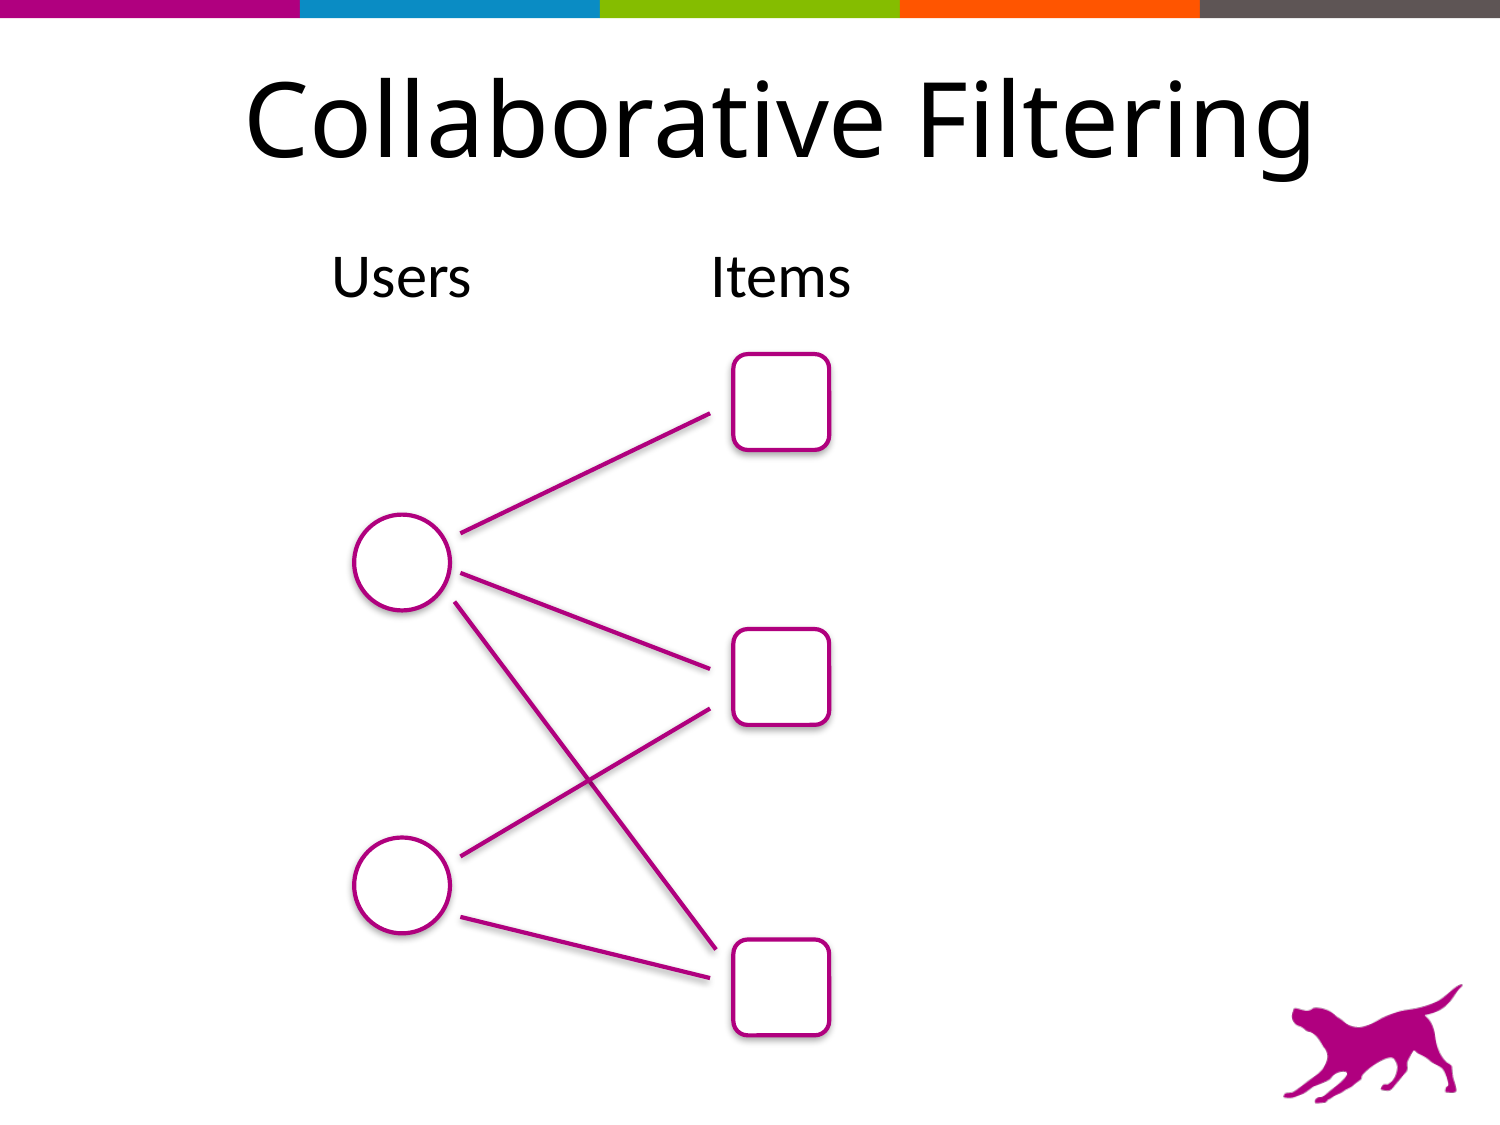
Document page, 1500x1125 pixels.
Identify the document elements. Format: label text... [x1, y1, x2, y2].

text_box [354, 837, 450, 934]
text_box Users [331, 234, 473, 310]
text_box [733, 939, 830, 1036]
picture [1279, 981, 1469, 1106]
text_box Collaborative Filtering [244, 53, 1319, 179]
text_box [733, 629, 830, 725]
slide_number [1074, 1011, 1426, 1074]
text_box Items [710, 234, 852, 310]
text_box [733, 354, 830, 450]
text_box [354, 514, 450, 611]
